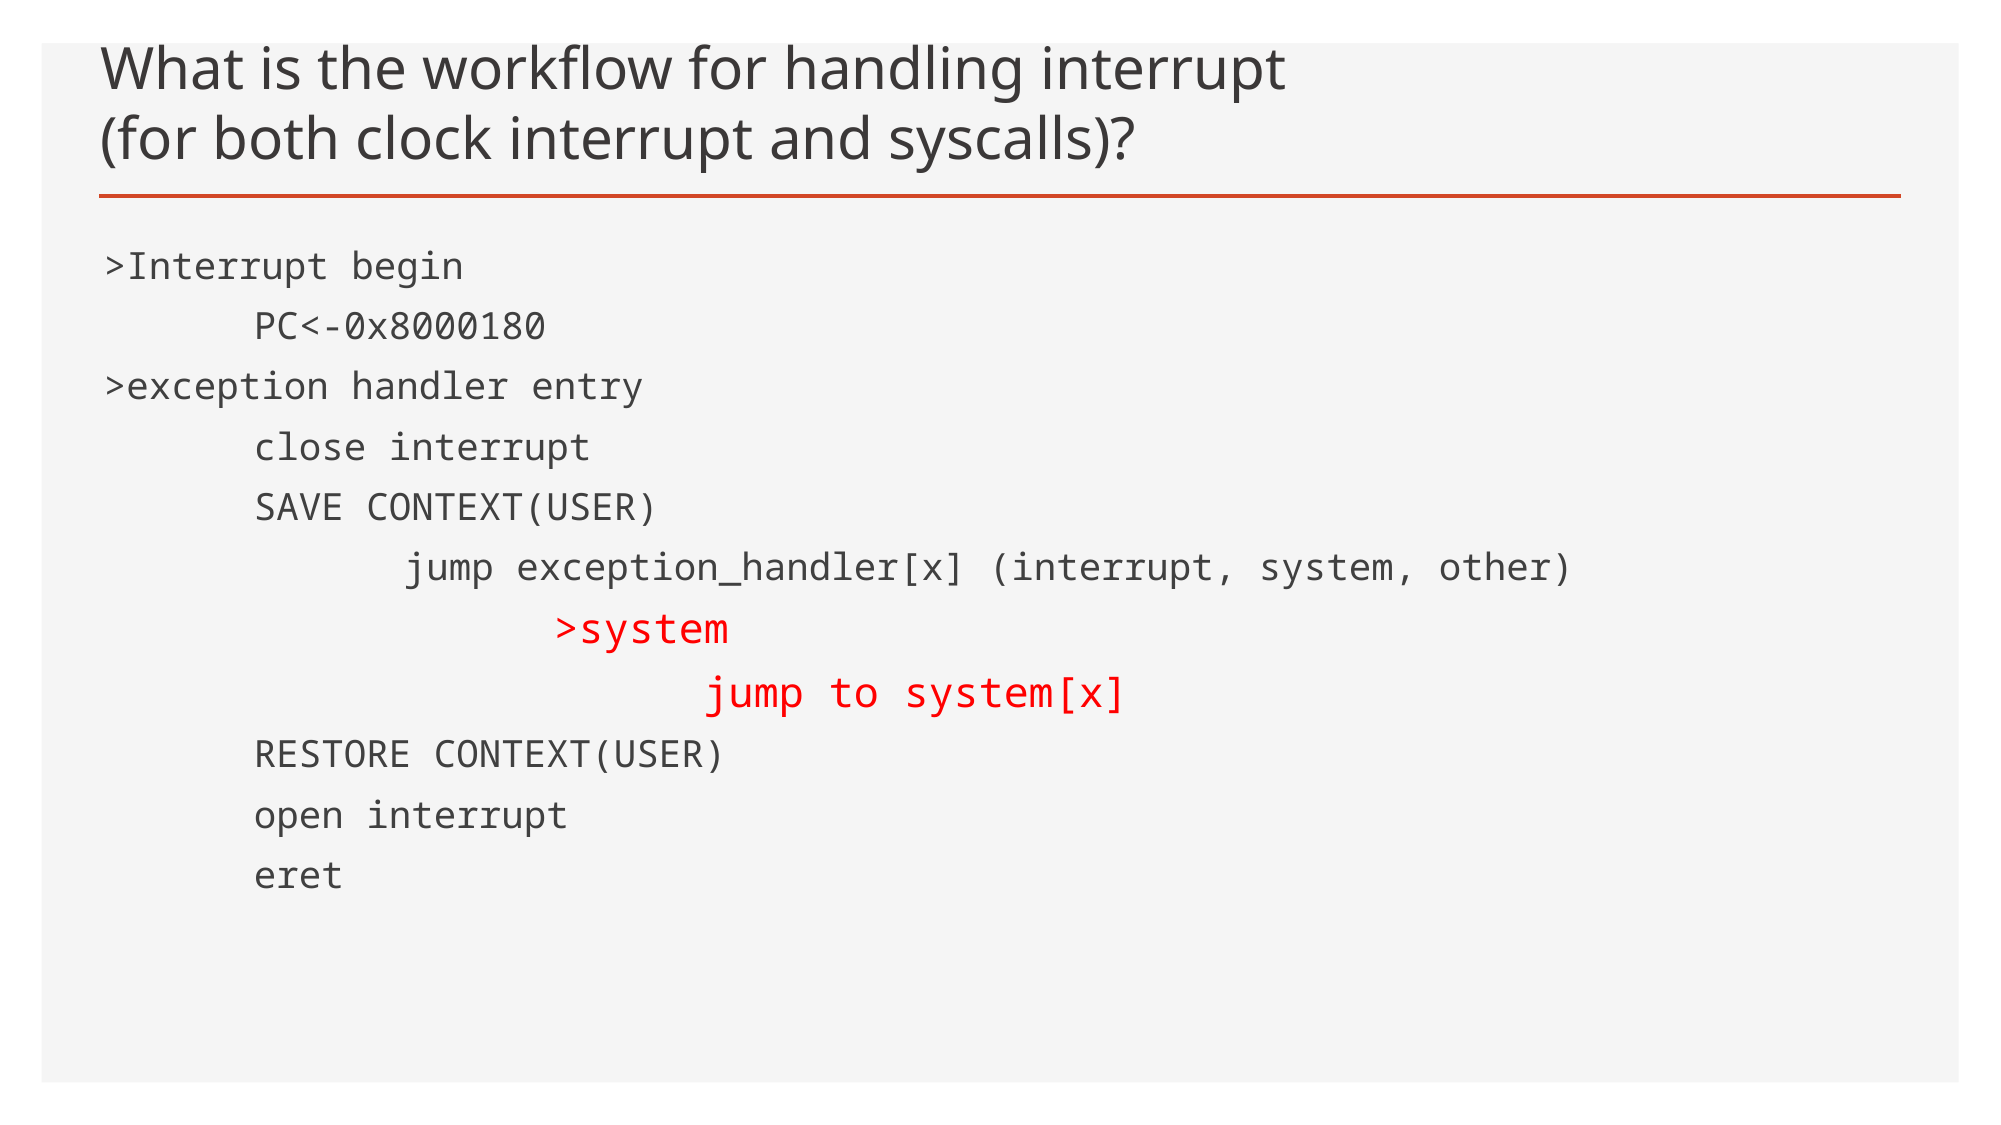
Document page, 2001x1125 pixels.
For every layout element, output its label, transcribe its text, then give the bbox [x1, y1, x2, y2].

title What is the workflow for handling interrupt (for both clock interrupt and syscalls)? [85, 73, 1817, 179]
text_box >Interrupt begin PC<-0x8000180 >exception handler entry close interrupt SAVE CONTEXT(USER) jump exception_handler[x] (interrupt, system, other) >system jump to system[x] RESTORE CONTEXT(USER) open interrupt eret [88, 250, 1925, 1031]
